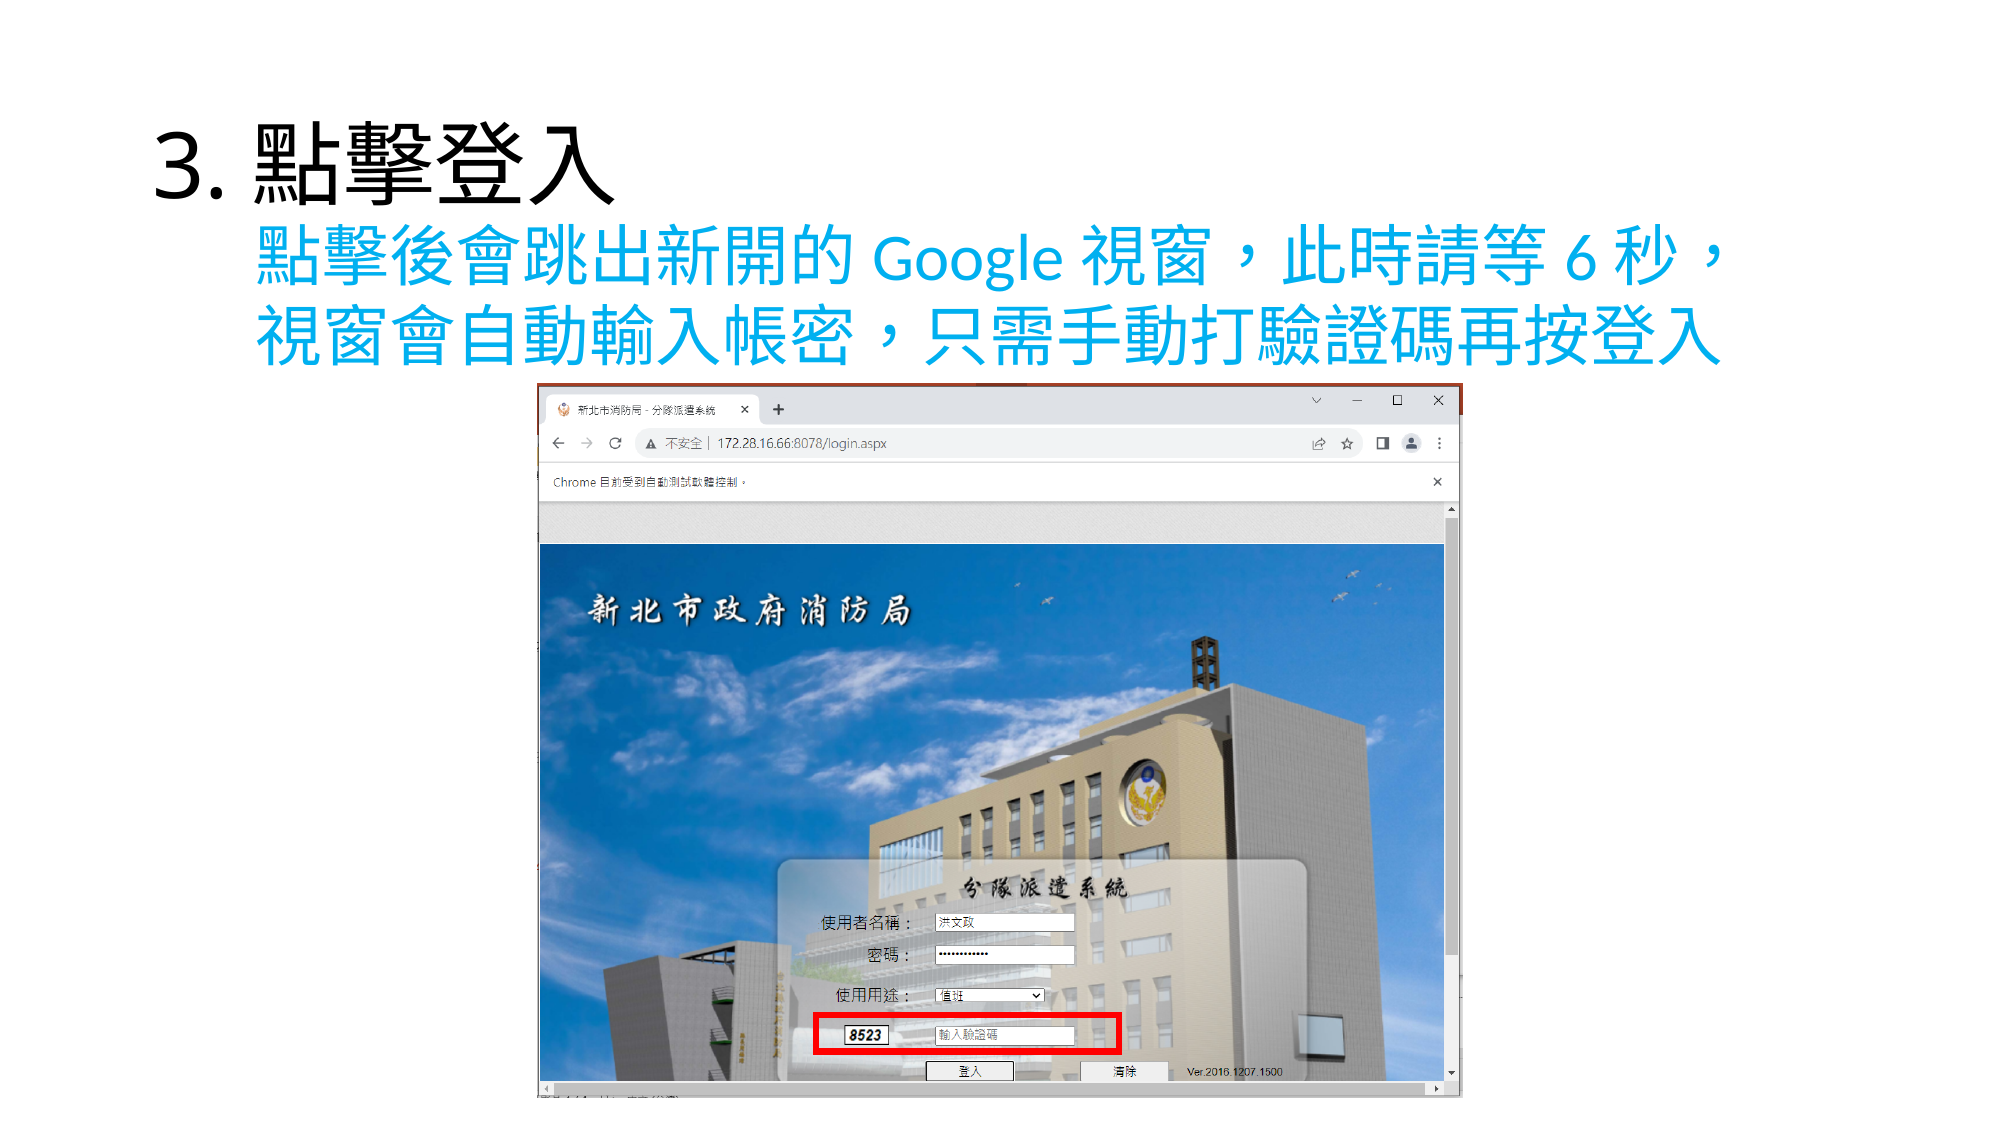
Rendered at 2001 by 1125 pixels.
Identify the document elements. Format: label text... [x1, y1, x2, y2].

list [537, 383, 1463, 1098]
text_box 點擊後會跳出新開的Google視窗，此時請等6秒，視窗會自動輸入帳密，只需手動打驗證碼再按登入 [240, 206, 1759, 382]
title 3.點擊登入 [137, 59, 1863, 278]
